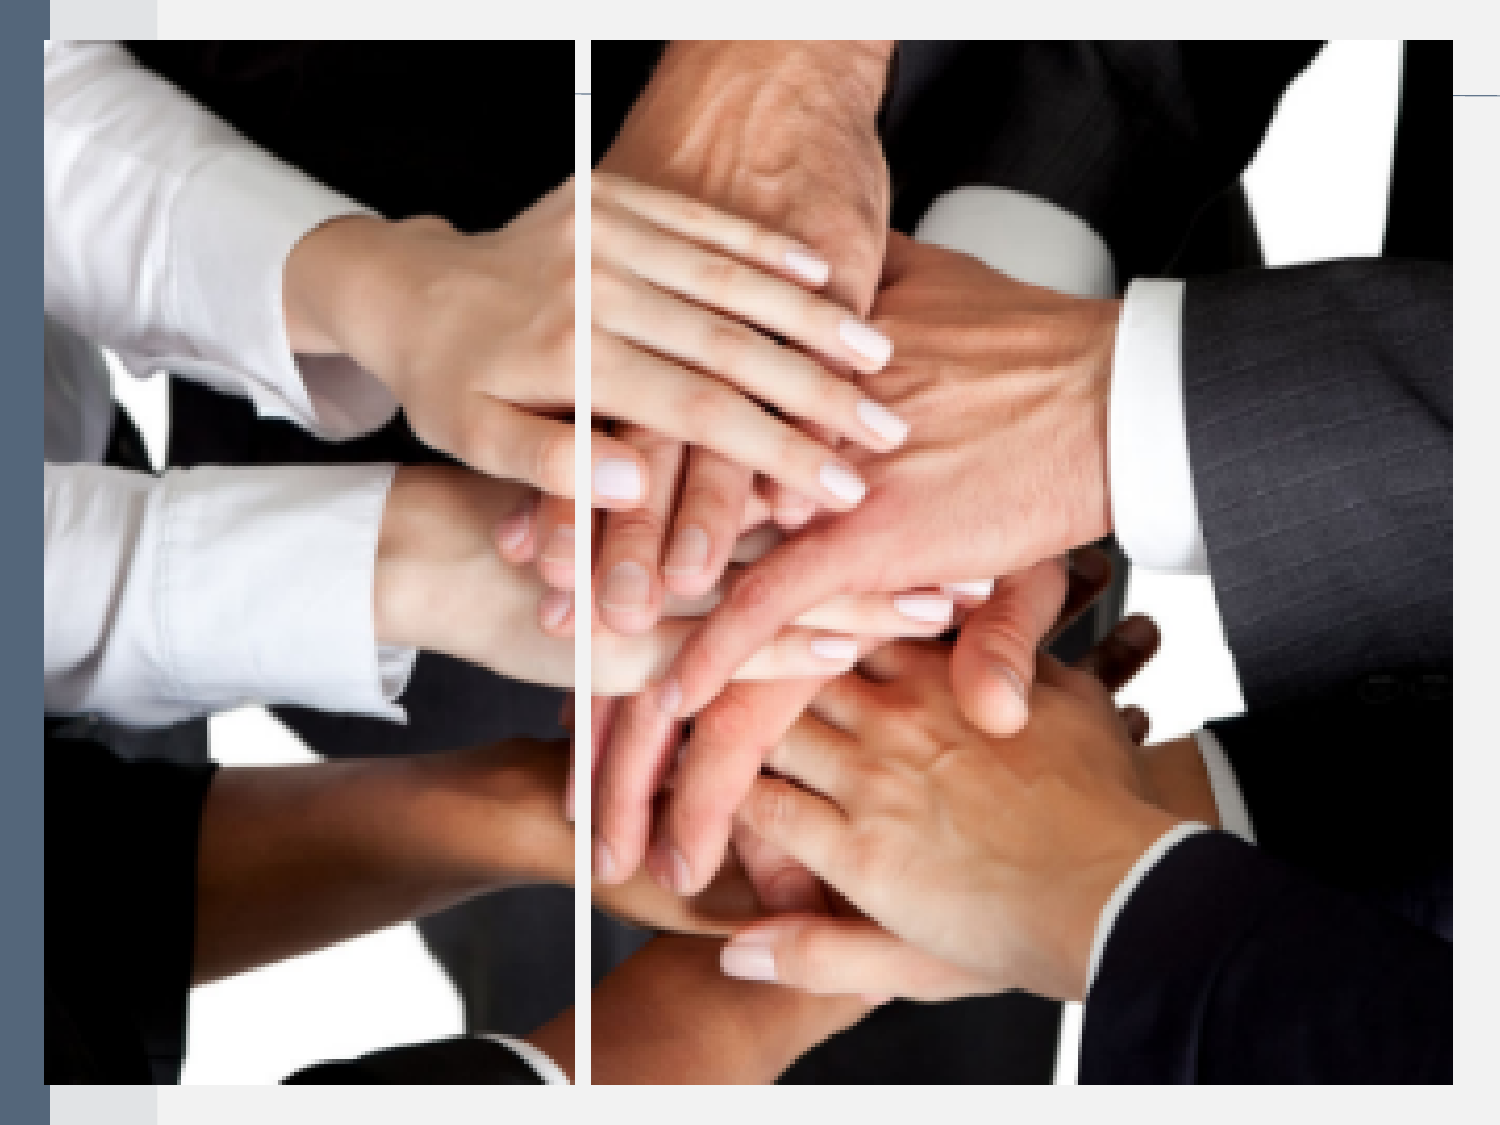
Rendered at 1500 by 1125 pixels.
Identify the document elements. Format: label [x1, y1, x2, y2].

picture [44, 40, 575, 1085]
picture [591, 40, 1456, 1085]
